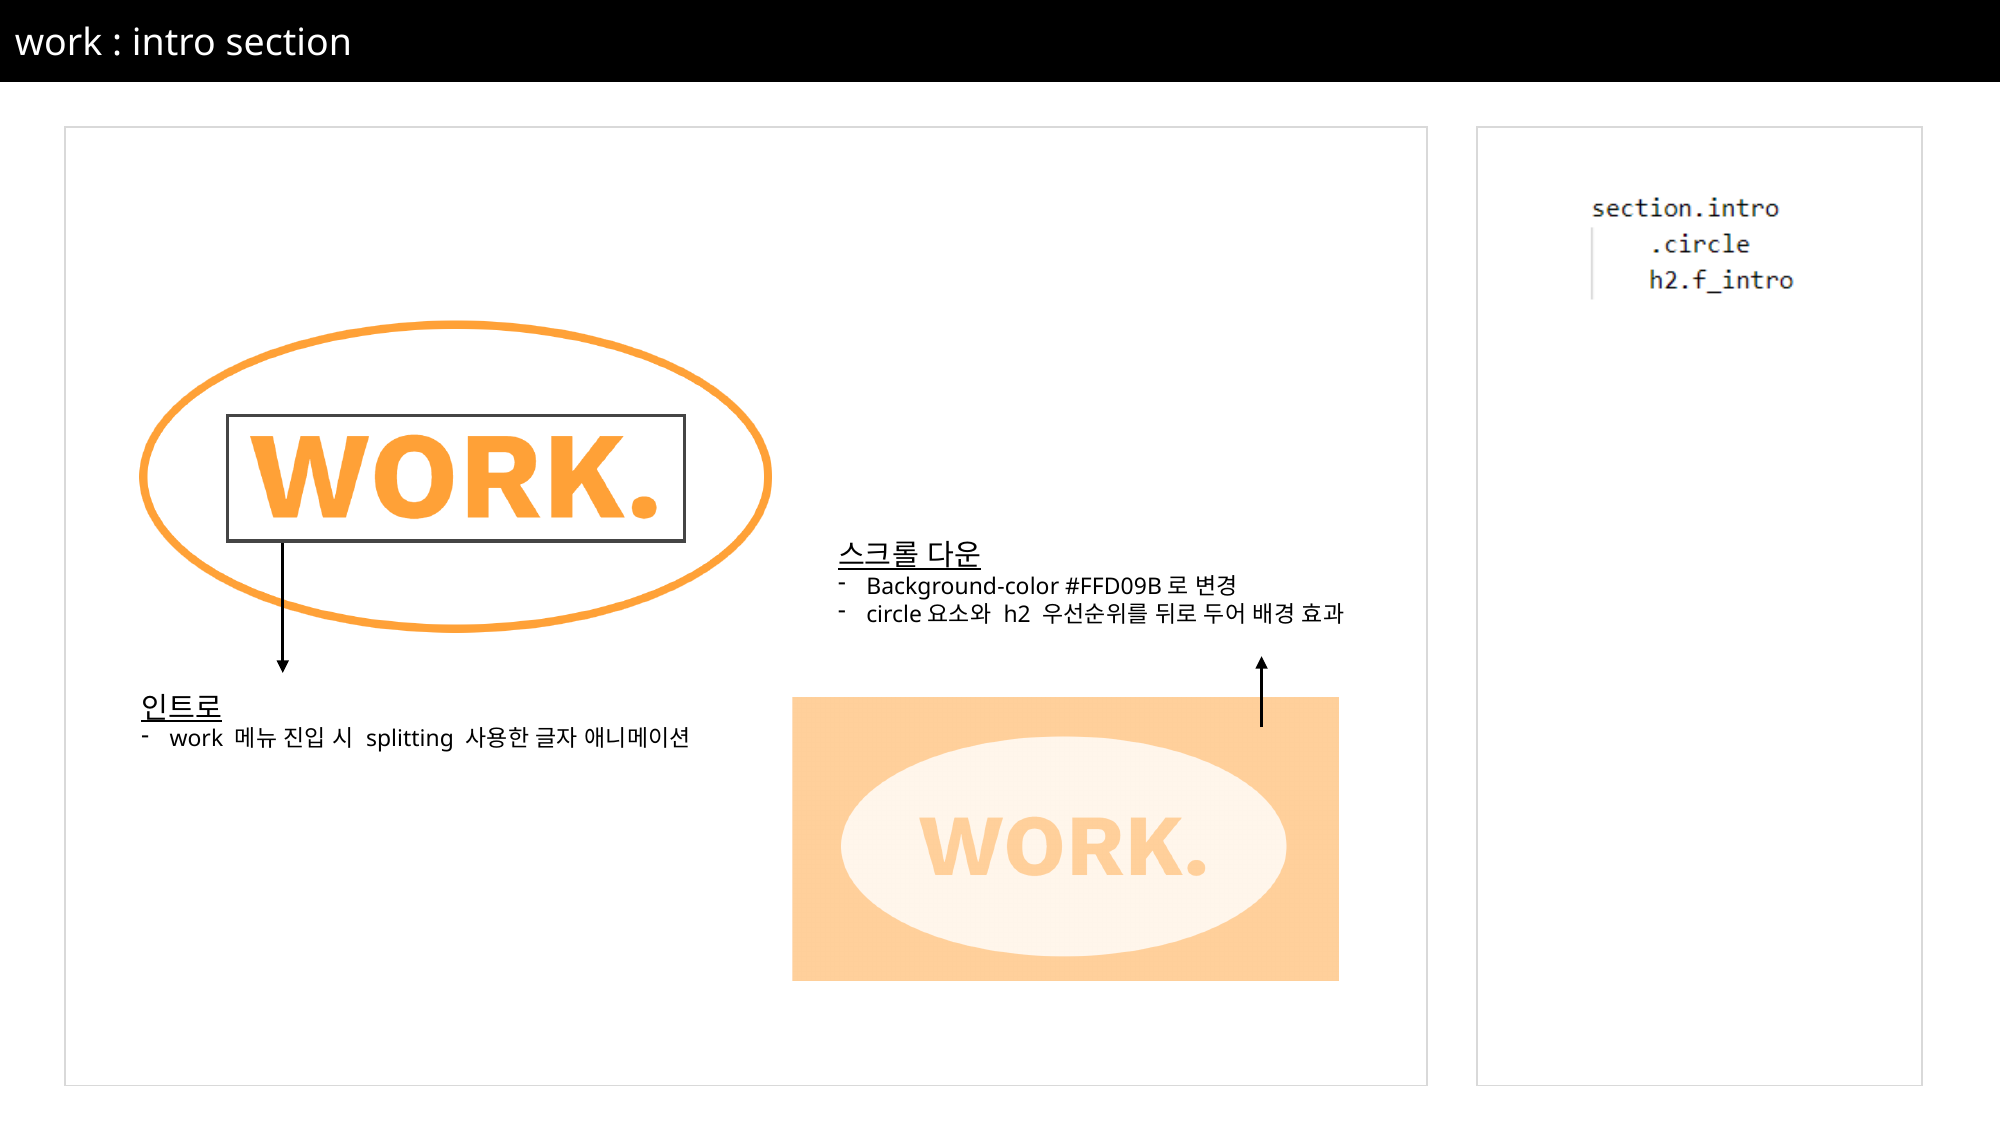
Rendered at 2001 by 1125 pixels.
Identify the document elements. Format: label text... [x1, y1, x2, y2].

picture [106, 236, 800, 695]
text_box work : intro section [0, 0, 2000, 82]
picture [791, 696, 1340, 982]
text_box [63, 125, 1429, 1087]
text_box [1475, 125, 1924, 1087]
text_box 스크롤 다운 Background-color #FFD09B로 변경 circle요소와 h2 우선순위를 뒤로 두어 배경 효과 [823, 494, 1428, 634]
text_box 인트로 work 메뉴 진입 시 splitting 사용한 글자 애니메이션 [126, 695, 731, 759]
picture [1548, 164, 1850, 343]
